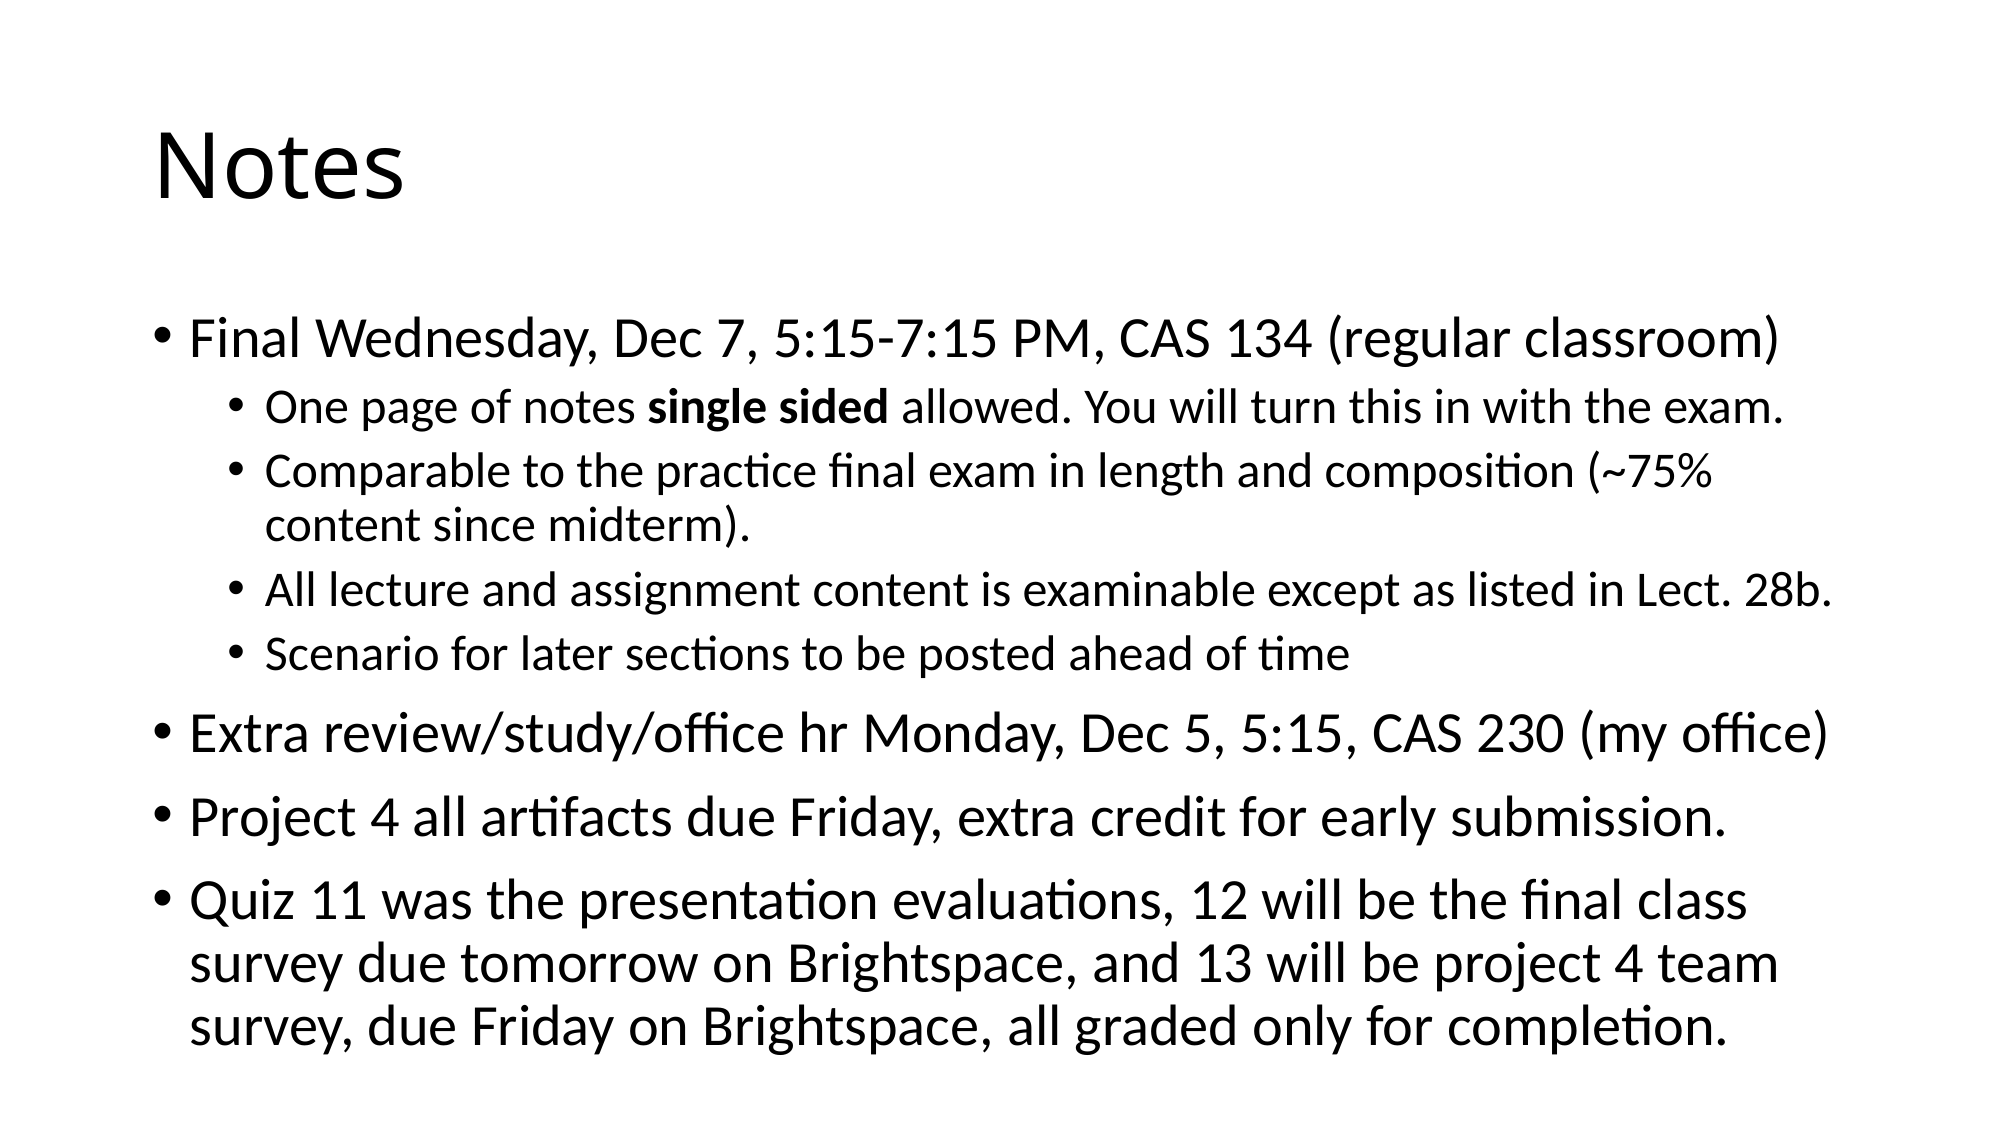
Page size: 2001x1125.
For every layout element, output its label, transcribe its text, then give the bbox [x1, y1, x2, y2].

title Notes [137, 59, 1863, 278]
list Final Wednesday, Dec 7, 5:15-7:15 PM, CAS 134 (regular classroom) One page of notes single sided allowed. You will turn this in with the exam. Comparable to the practice final exam in length and composition (~75% content since midterm). All lecture and assignment content is examinable except as listed in Lect. 28b. Scenario for later sections to be posted ahead of time Extra review/study/office hr Monday, Dec 5, 5:15, CAS 230 (my office) Project 4 all artifacts due Friday, extra credit for early submission. Quiz 11 was the presentation evaluations, 12 will be the final class survey due tomorrow on Brightspace, and 13 will be project 4 team survey, due Friday on Brightspace, all graded only for completion. [137, 299, 1863, 1125]
